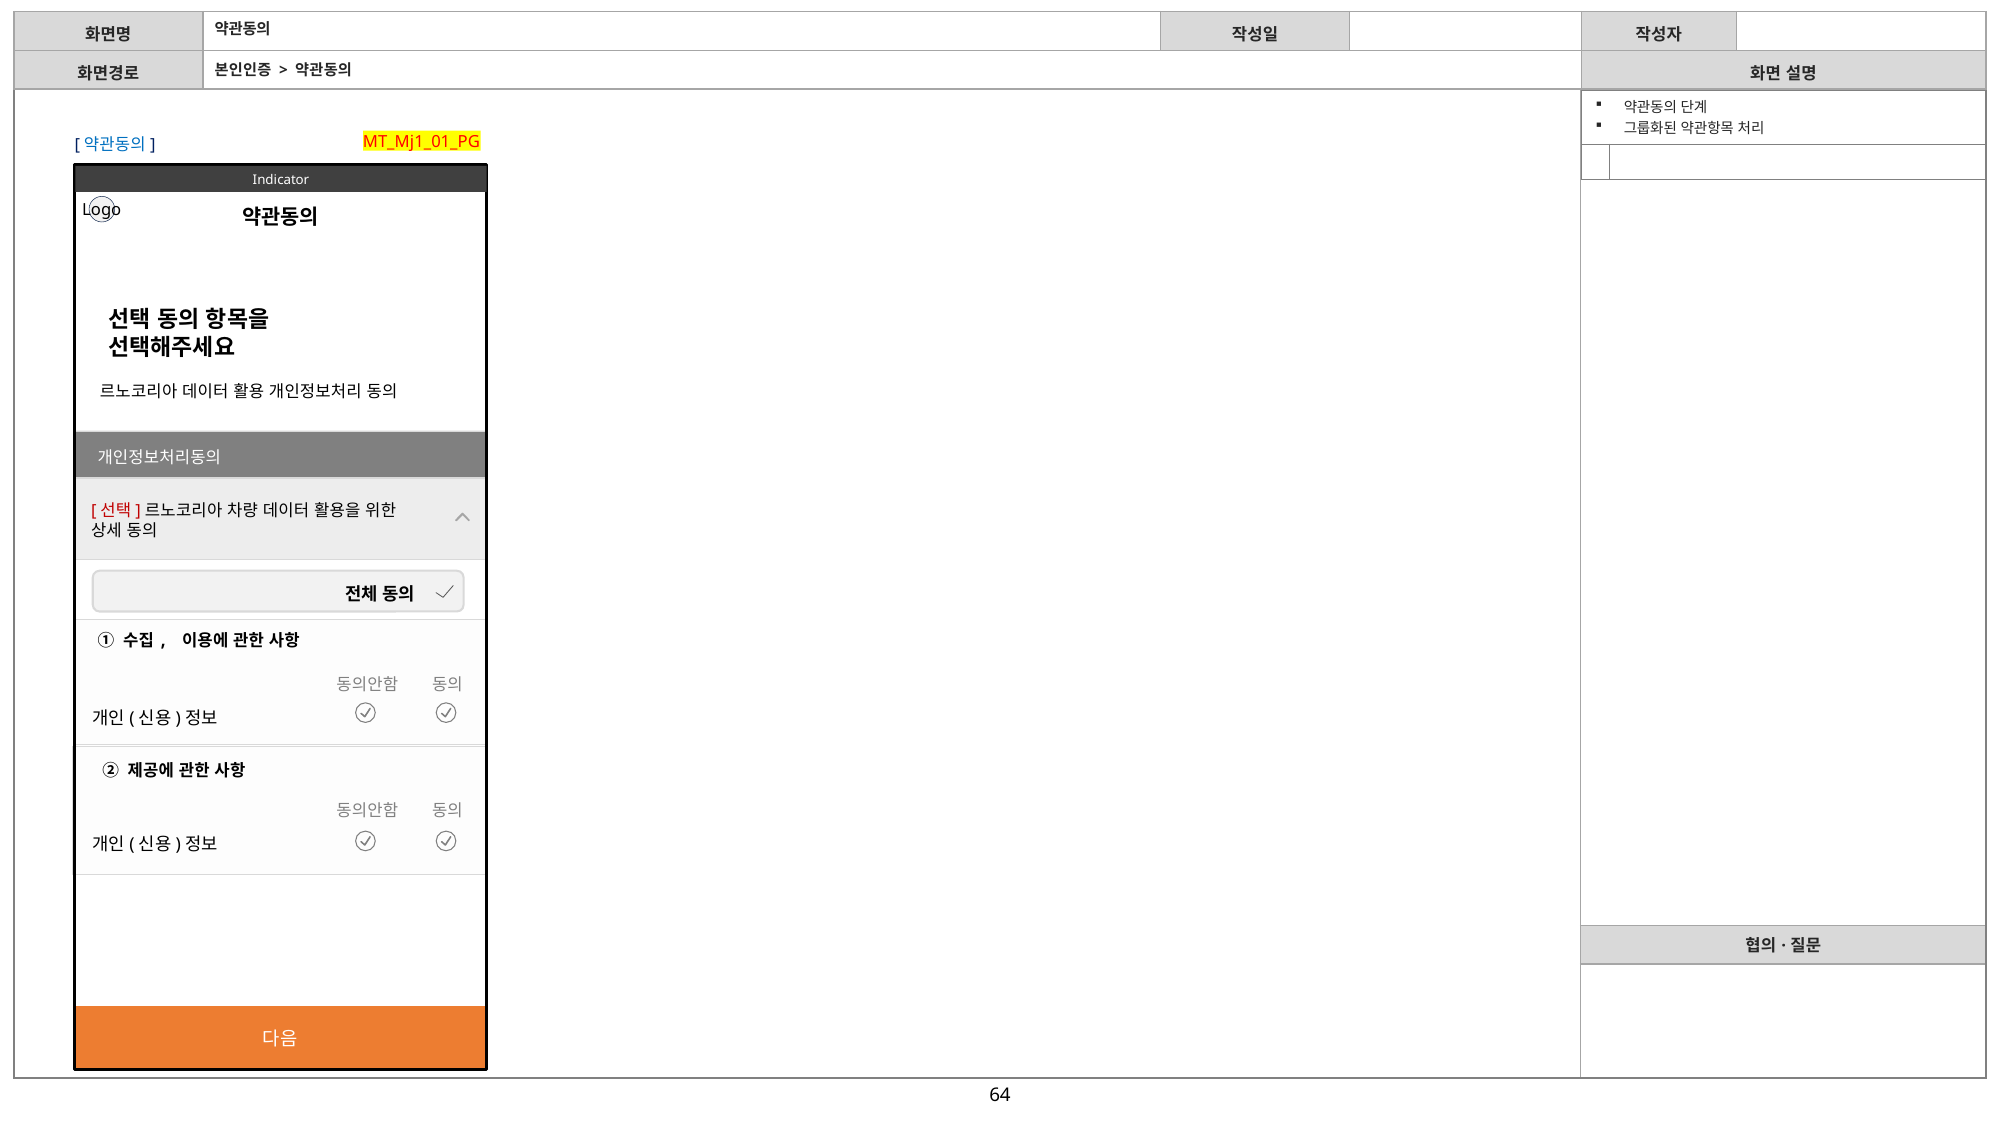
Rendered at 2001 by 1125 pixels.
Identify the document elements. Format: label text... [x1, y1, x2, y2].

list 약관동의 [208, 15, 1146, 44]
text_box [74, 164, 487, 1070]
table_cell [1582, 145, 1609, 179]
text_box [355, 831, 456, 851]
table_header 약관동의 단계 그룹화된 약관항목 처리 [1582, 91, 1985, 144]
text_box MT_Mj1_01_PG [363, 130, 481, 151]
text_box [92, 570, 464, 612]
list 본인인증 > 약관동의 [208, 56, 1567, 85]
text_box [355, 702, 456, 723]
text_box [약관동의] [74, 133, 156, 154]
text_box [89, 196, 323, 229]
table_cell [1610, 145, 1985, 179]
